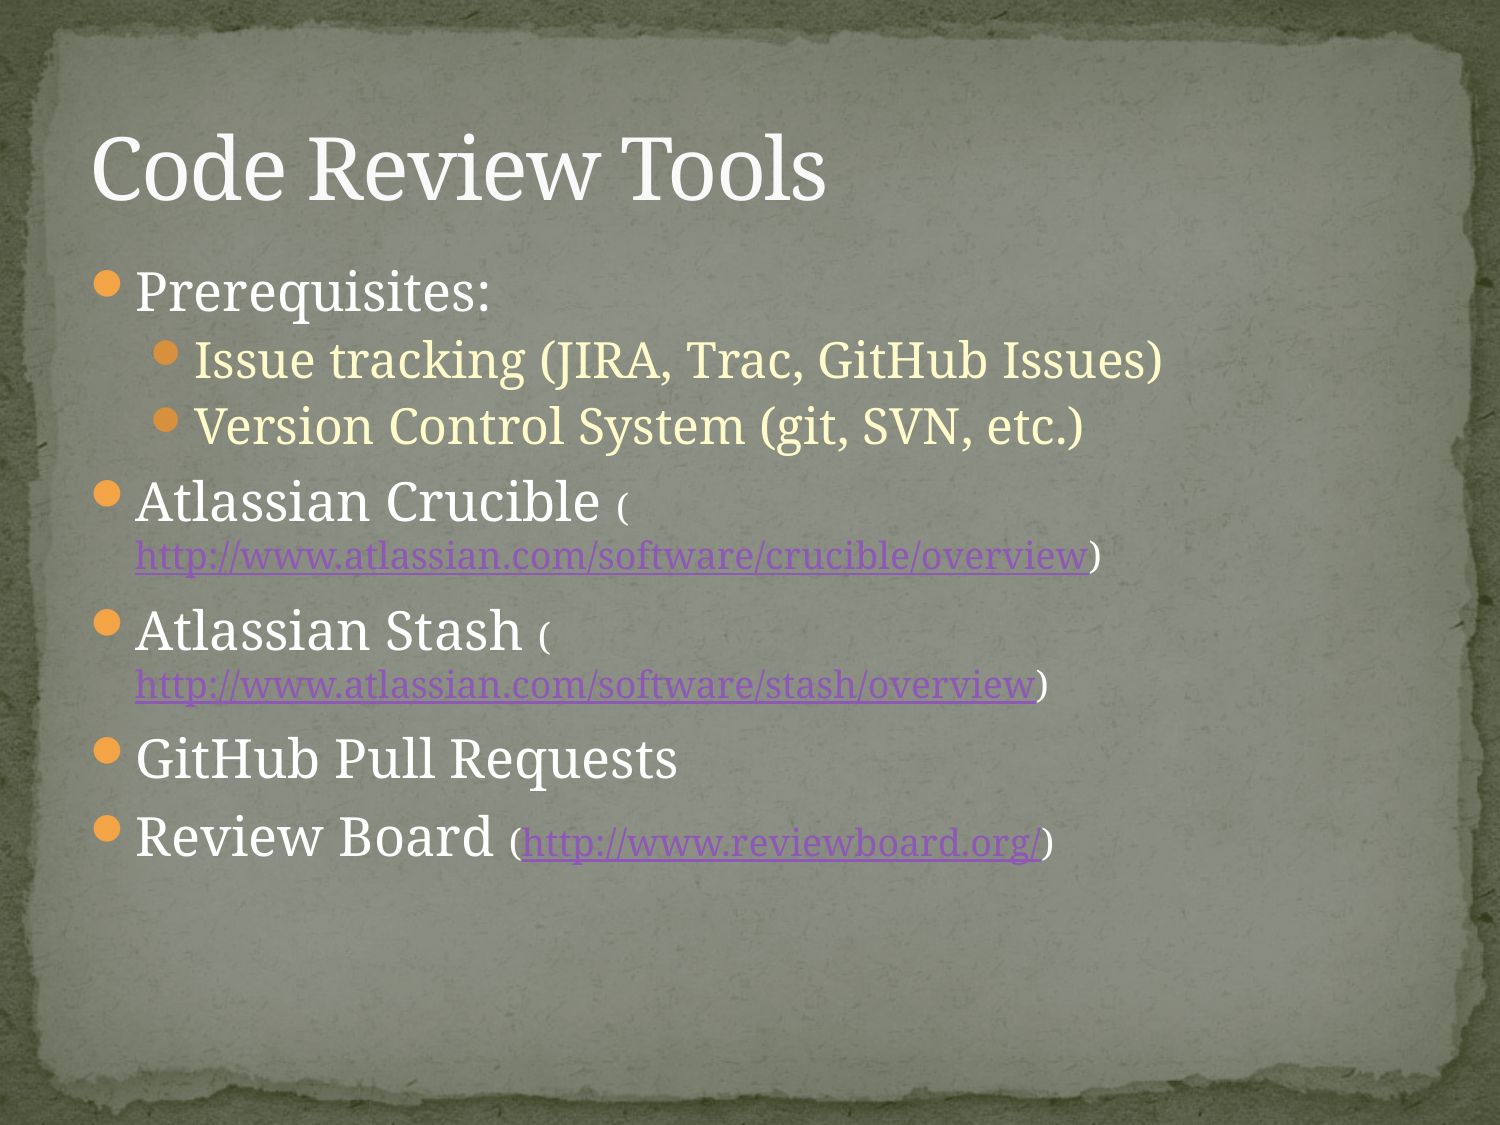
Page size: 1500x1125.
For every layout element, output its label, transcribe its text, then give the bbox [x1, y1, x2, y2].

list Prerequisites: Issue tracking (JIRA, Trac, GitHub Issues) Version Control System (git, SVN, etc.) Atlassian Crucible (http://www.atlassian.com/software/crucible/overview) Atlassian Stash (http://www.atlassian.com/software/stash/overview) GitHub Pull Requests Review Board (http://www.reviewboard.org/) [75, 249, 1425, 1000]
title Code Review Tools [74, 24, 1425, 225]
